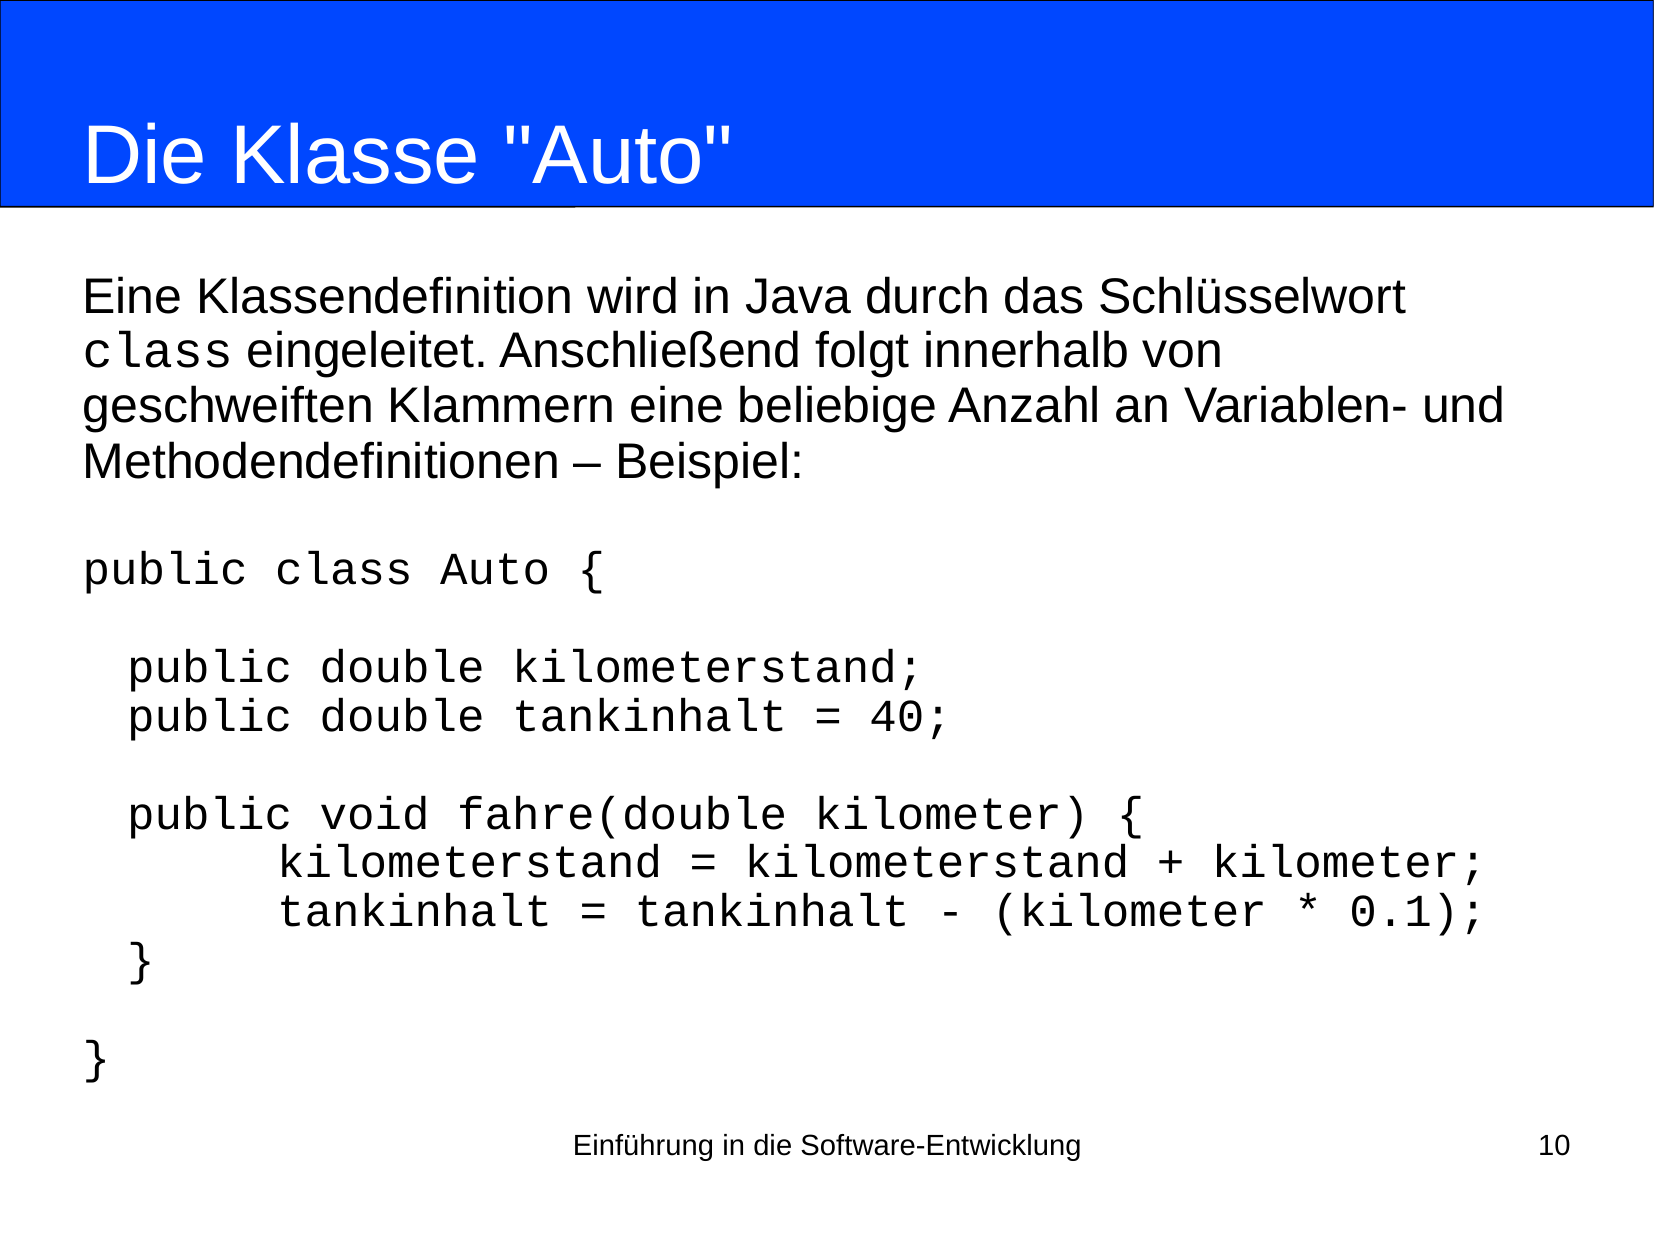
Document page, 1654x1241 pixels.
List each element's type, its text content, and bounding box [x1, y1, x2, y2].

subtitle Eine Klassendefinition wird in Java durch das Schlüsselwort class eingeleitet. Anschließend folgt innerhalb von geschweiften Klammern eine beliebige Anzahl an Variablen- und Methodendefinitionen – Beispiel: public class Auto { public double kilometerstand; public double tankinhalt = 40; public void fahre(double kilometer) { kilometerstand = kilometerstand + kilometer; tankinhalt = tankinhalt - (kilometer * 0.1); } } [82, 265, 1572, 1241]
title Die Klasse "Auto" [82, 49, 1571, 257]
text_box [0, 0, 1654, 207]
